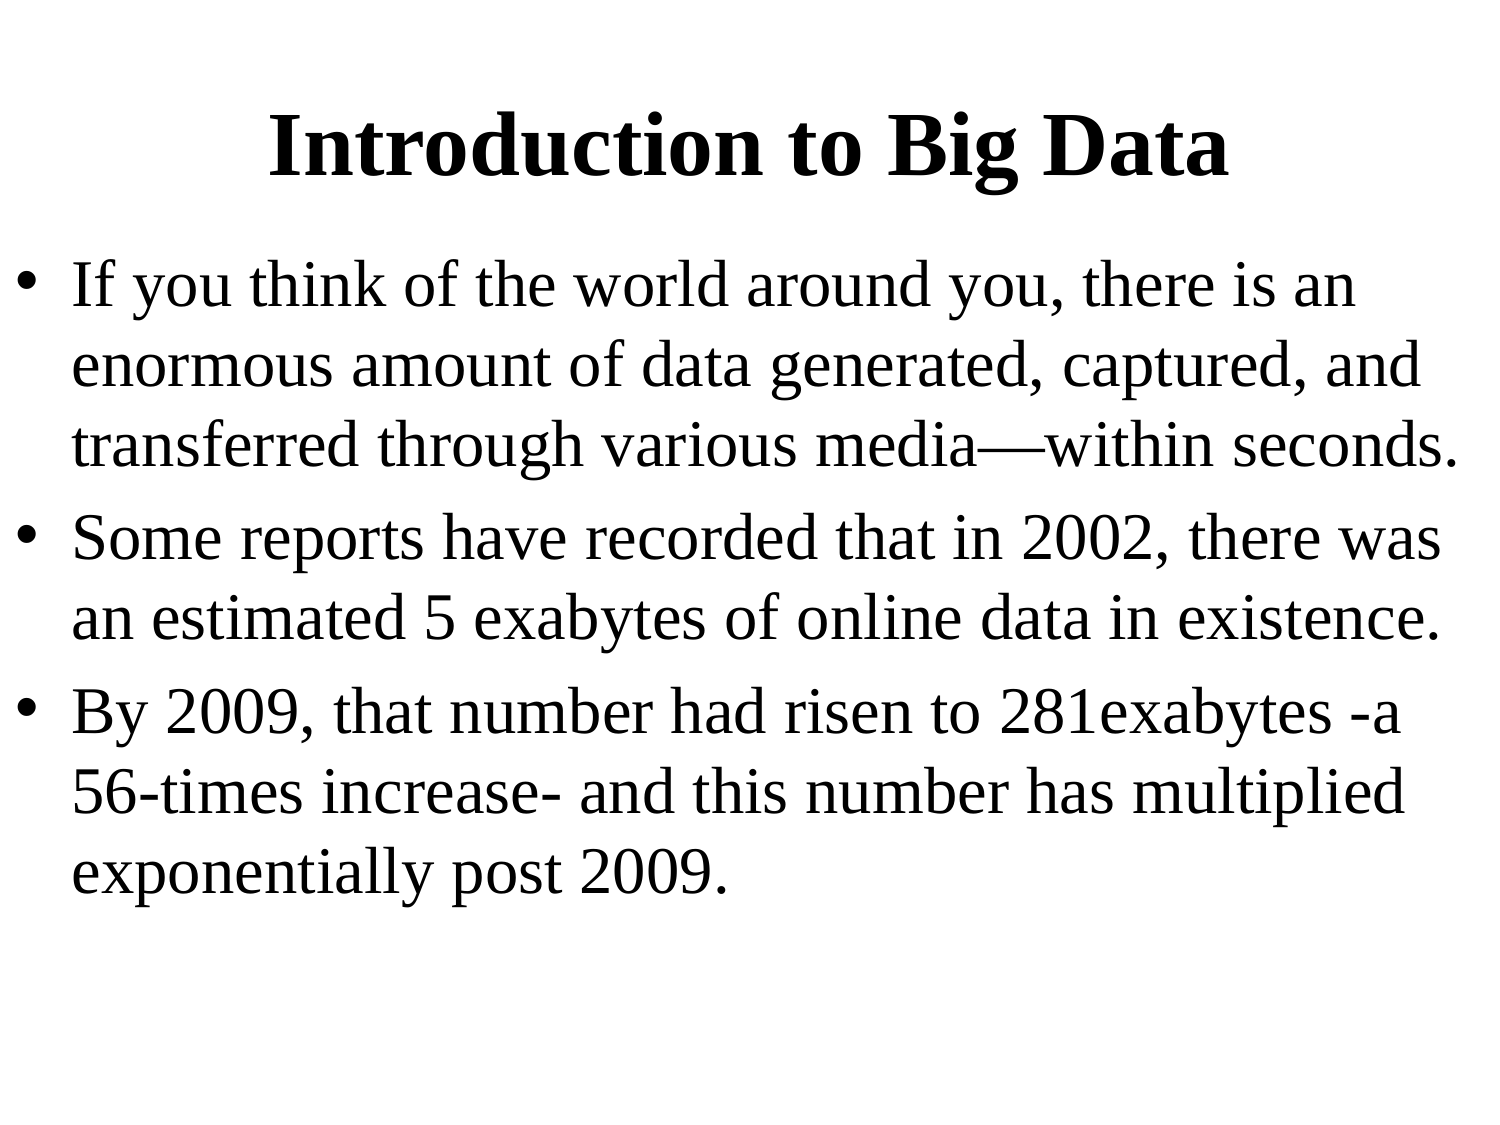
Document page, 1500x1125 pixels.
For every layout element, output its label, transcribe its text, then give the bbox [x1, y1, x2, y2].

list If you think of the world around you, there is an enormous amount of data generated, captured, and transferred through various media—within seconds. Some reports have recorded that in 2002, there was an estimated 5 exabytes of online data in existence. By 2009, that number had risen to 281exabytes -a 56-times increase- and this number has multiplied exponentially post 2009. [0, 231, 1500, 1094]
title Introduction to Big Data [75, 45, 1425, 231]
